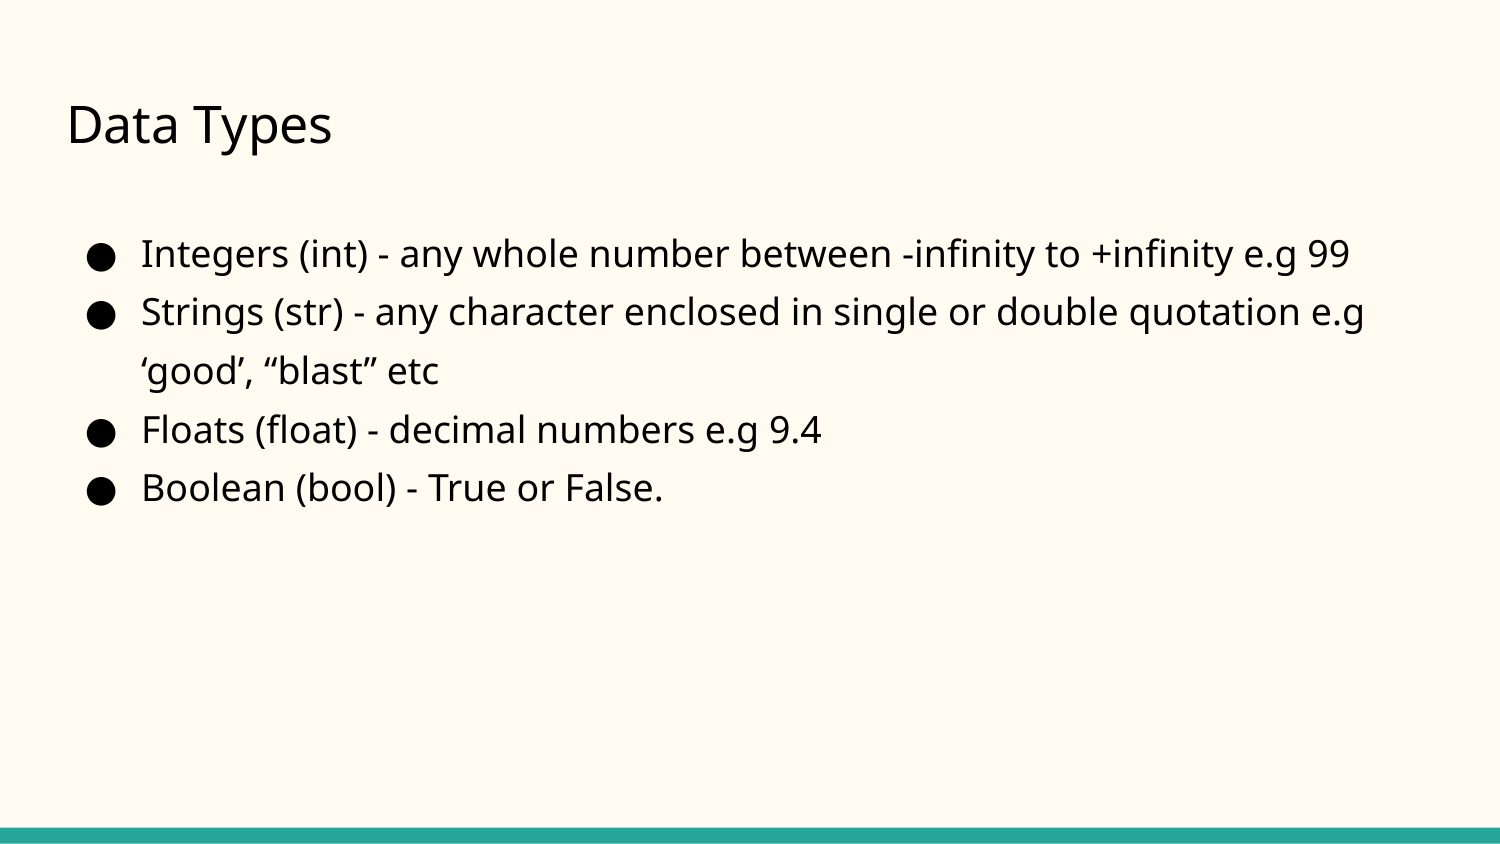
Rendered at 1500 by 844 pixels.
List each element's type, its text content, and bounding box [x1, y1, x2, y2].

list Integers (int) - any whole number between -infinity to +infinity e.g 99 Strings (str) - any character enclosed in single or double quotation e.g ‘good’, “blast” etc Floats (float) - decimal numbers e.g 9.4 Boolean (bool) - True or False. [51, 204, 1449, 762]
title Data Types [51, 72, 1449, 174]
